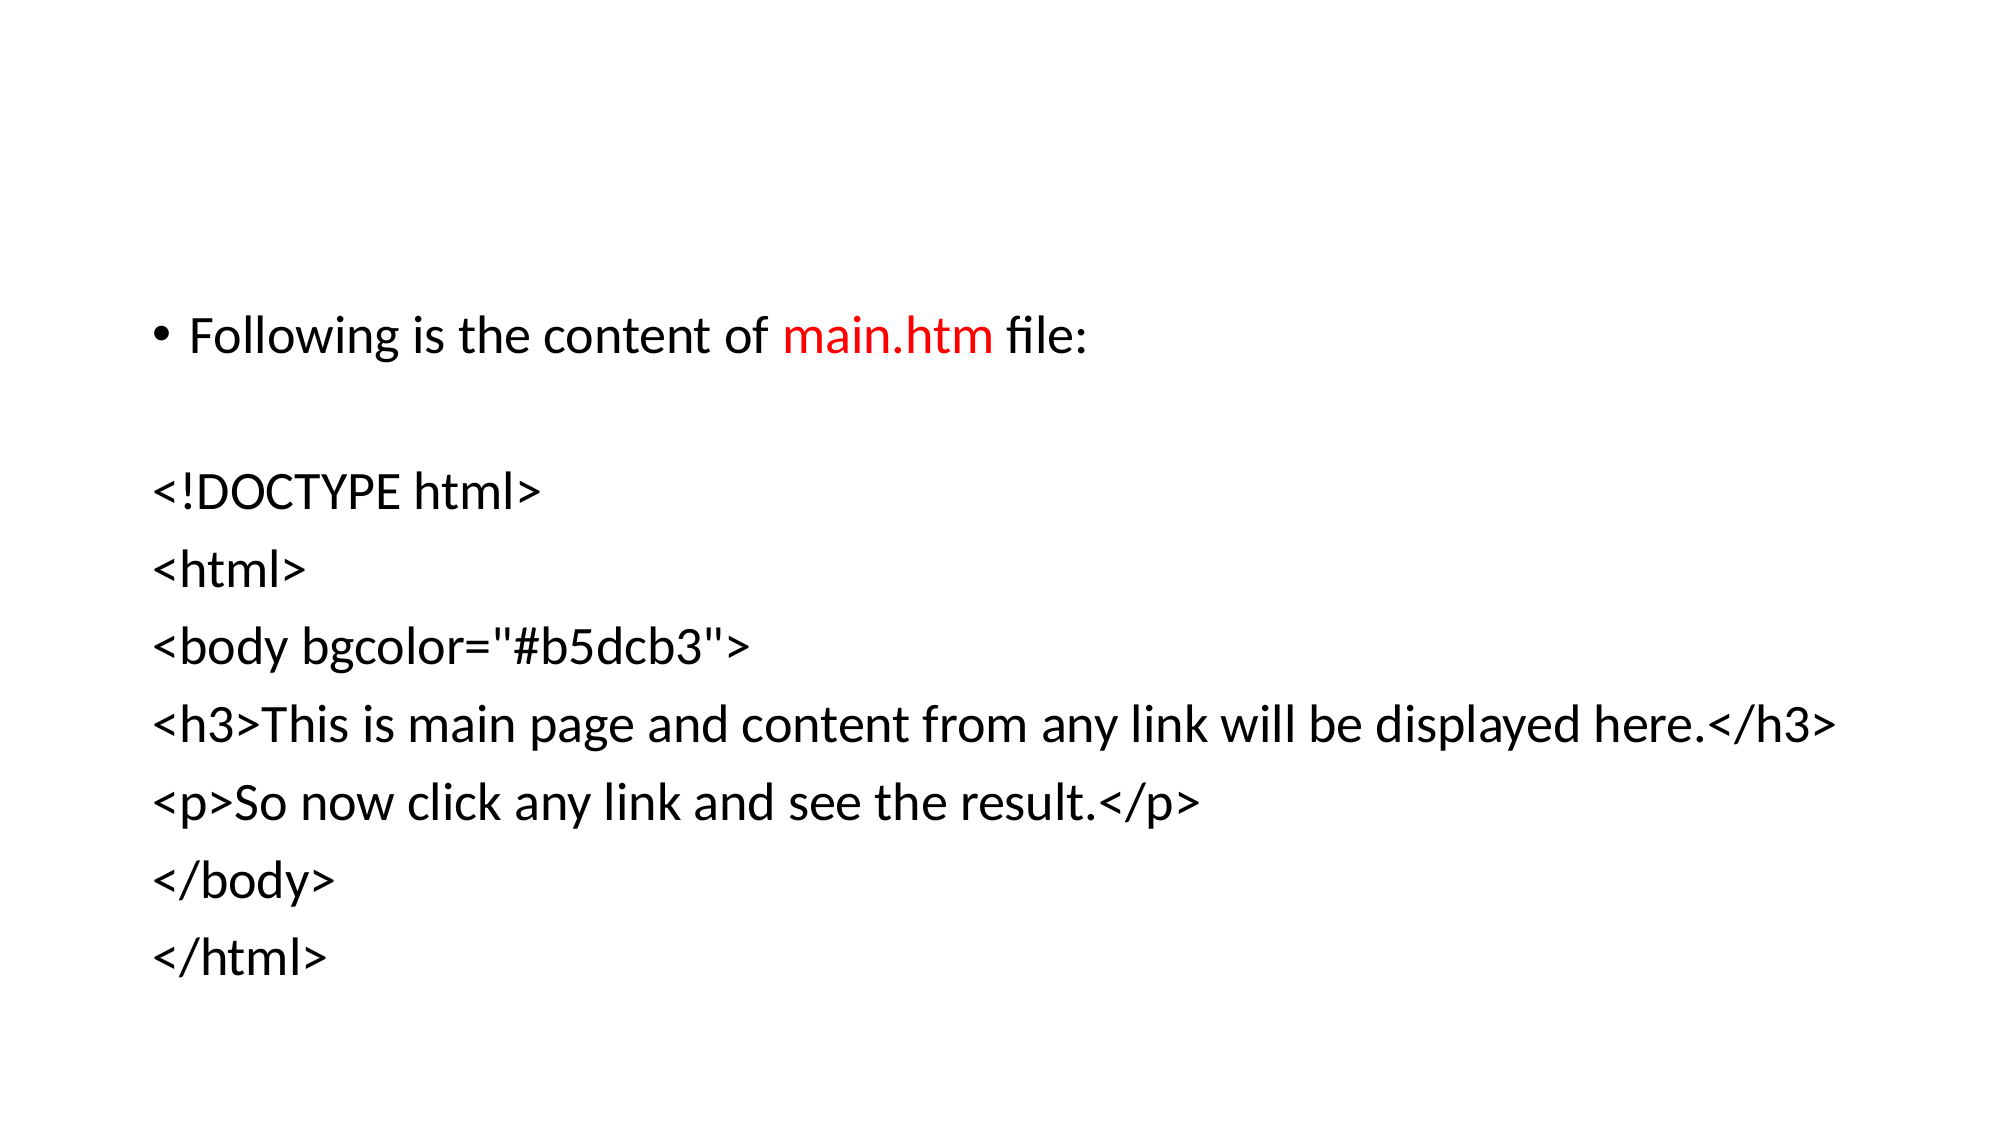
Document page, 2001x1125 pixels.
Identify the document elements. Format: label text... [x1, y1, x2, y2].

list Following is the content of main.htm file: <!DOCTYPE html> <html> <body bgcolor="#b5dcb3"> <h3>This is main page and content from any link will be displayed here.</h3> <p>So now click any link and see the result.</p> </body> </html> [137, 299, 1863, 1014]
